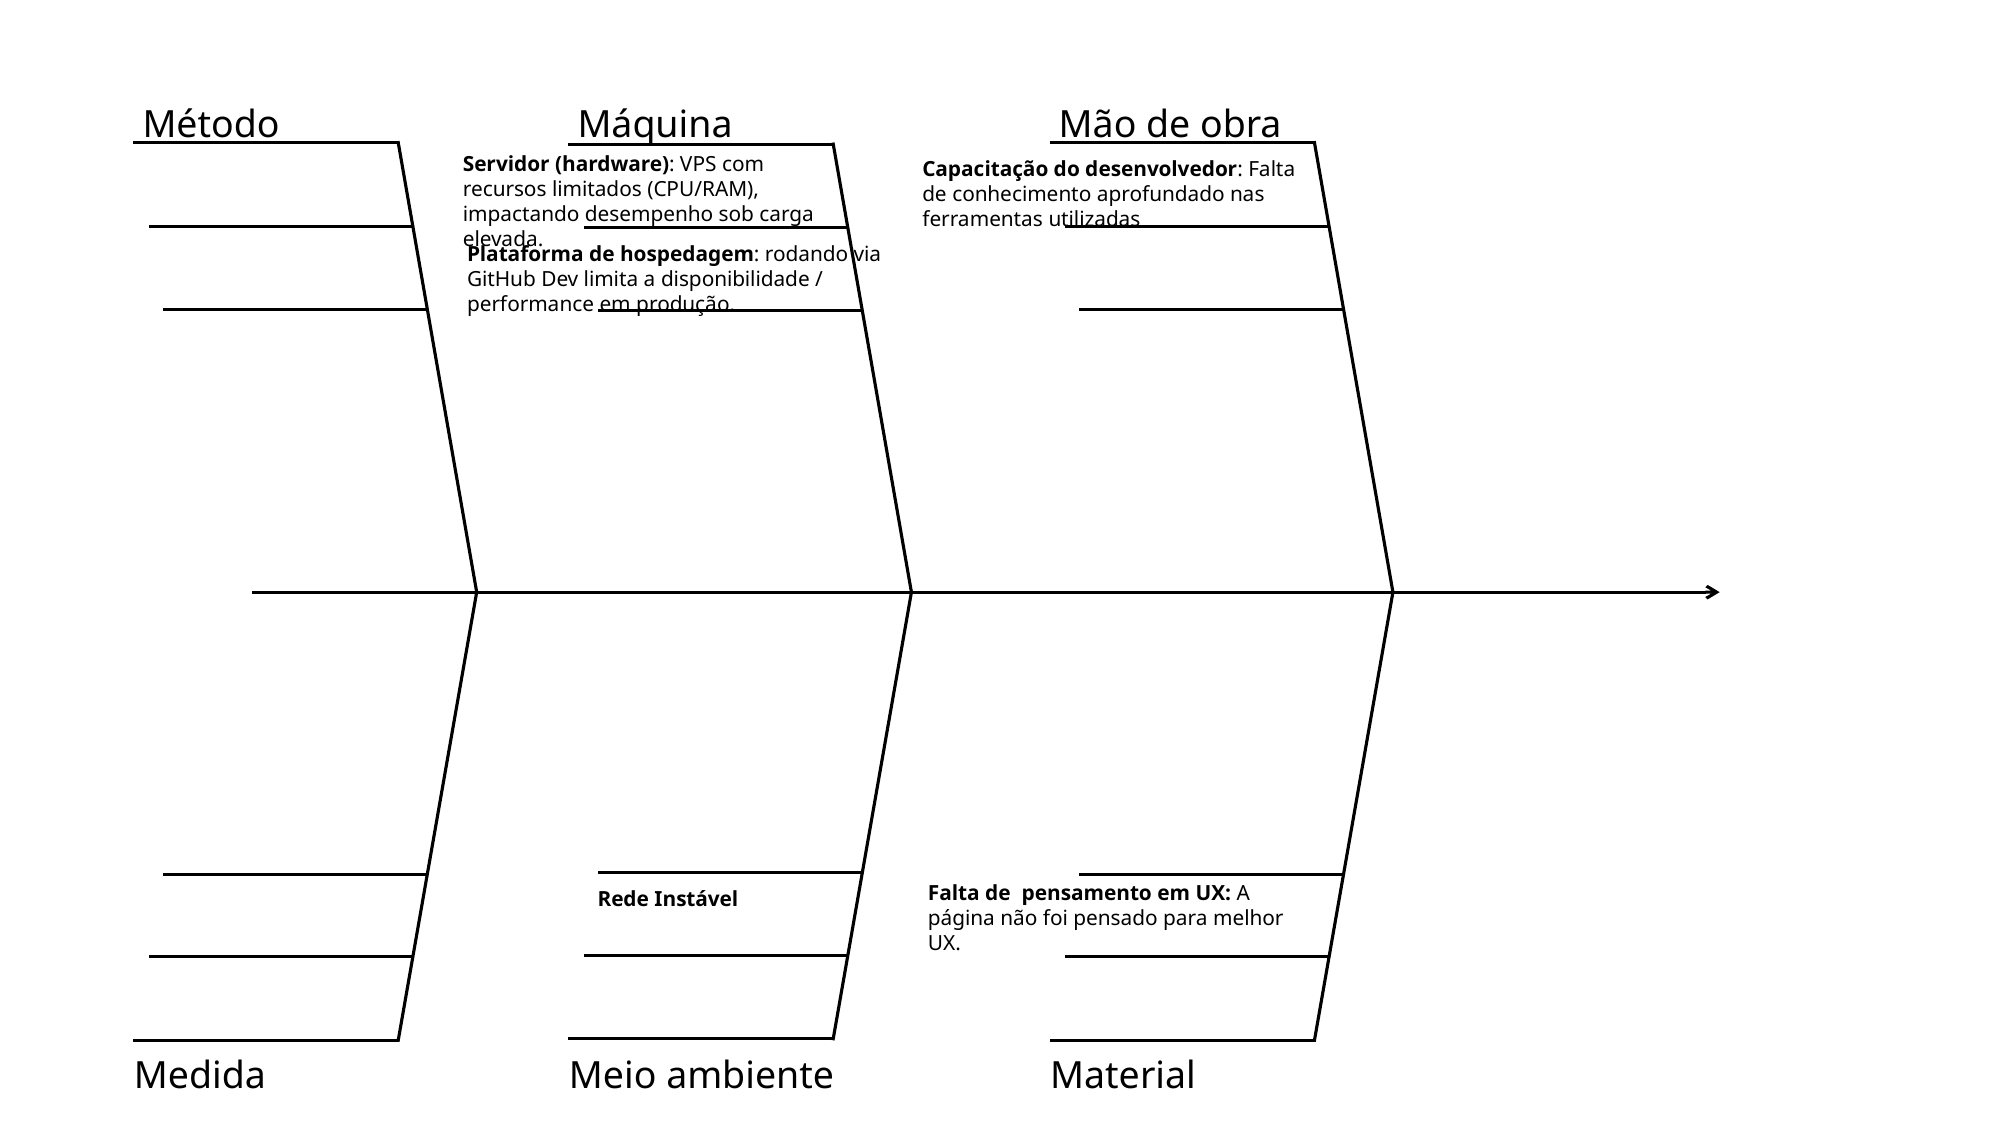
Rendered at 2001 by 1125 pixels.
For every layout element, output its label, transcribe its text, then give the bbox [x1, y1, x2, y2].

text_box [132, 140, 1394, 590]
text_box Mão de obra [1043, 92, 1309, 140]
text_box Método [127, 92, 393, 153]
text_box Medida [119, 1043, 384, 1103]
text_box Meio ambiente [554, 1043, 893, 1103]
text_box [132, 590, 1394, 1043]
text_box Material [1035, 1043, 1300, 1103]
text_box Máquina [562, 92, 828, 140]
